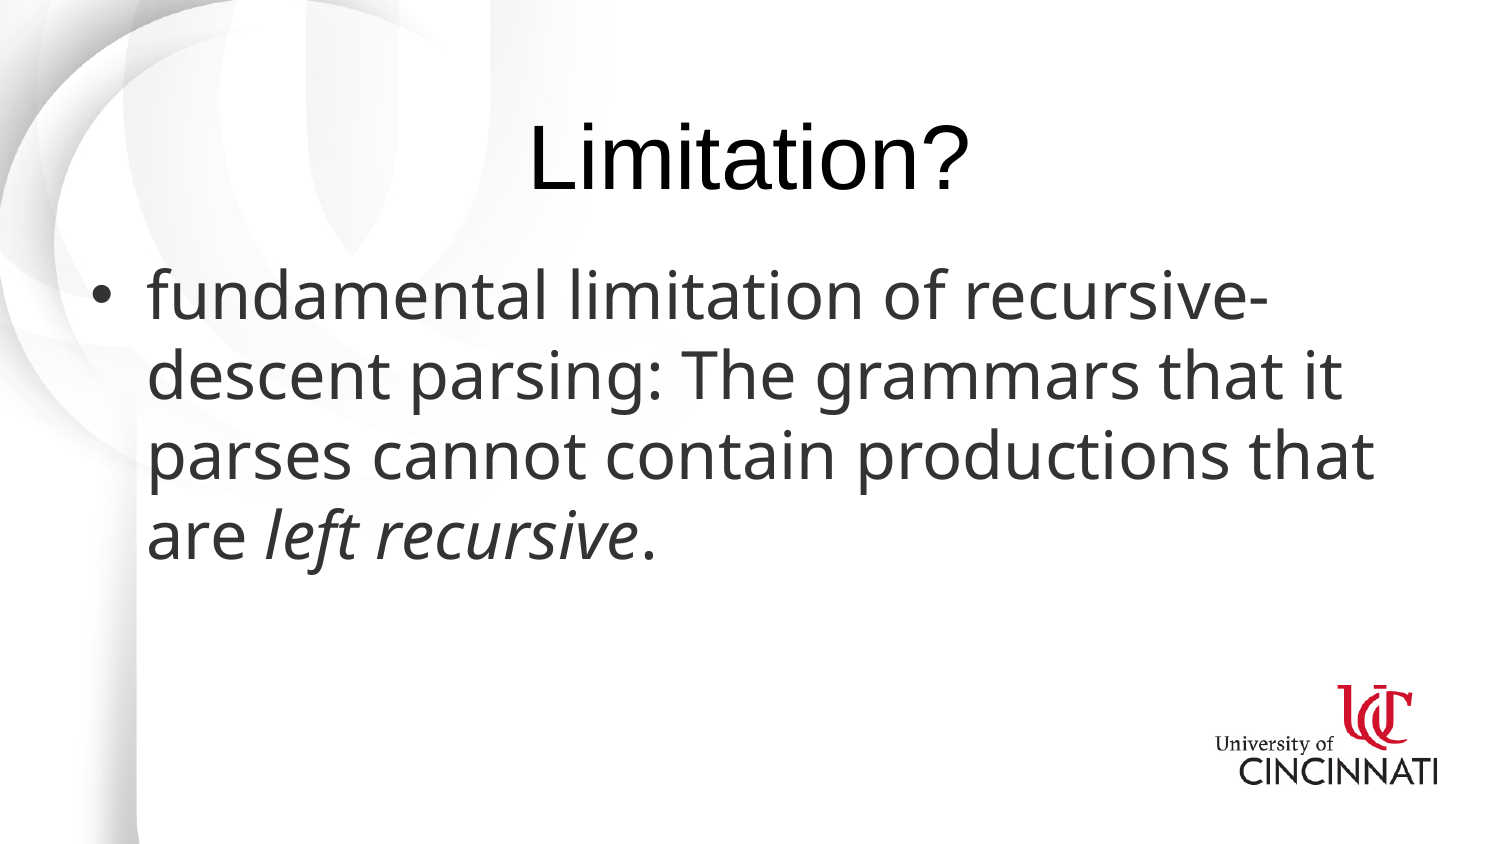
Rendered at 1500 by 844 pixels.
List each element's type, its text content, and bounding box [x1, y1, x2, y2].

list fundamental limitation of recursive-descent parsing: The grammars that it parses cannot contain productions that are left recursive. [75, 245, 1425, 661]
title Limitation? [75, 82, 1425, 224]
picture [0, 0, 1500, 844]
